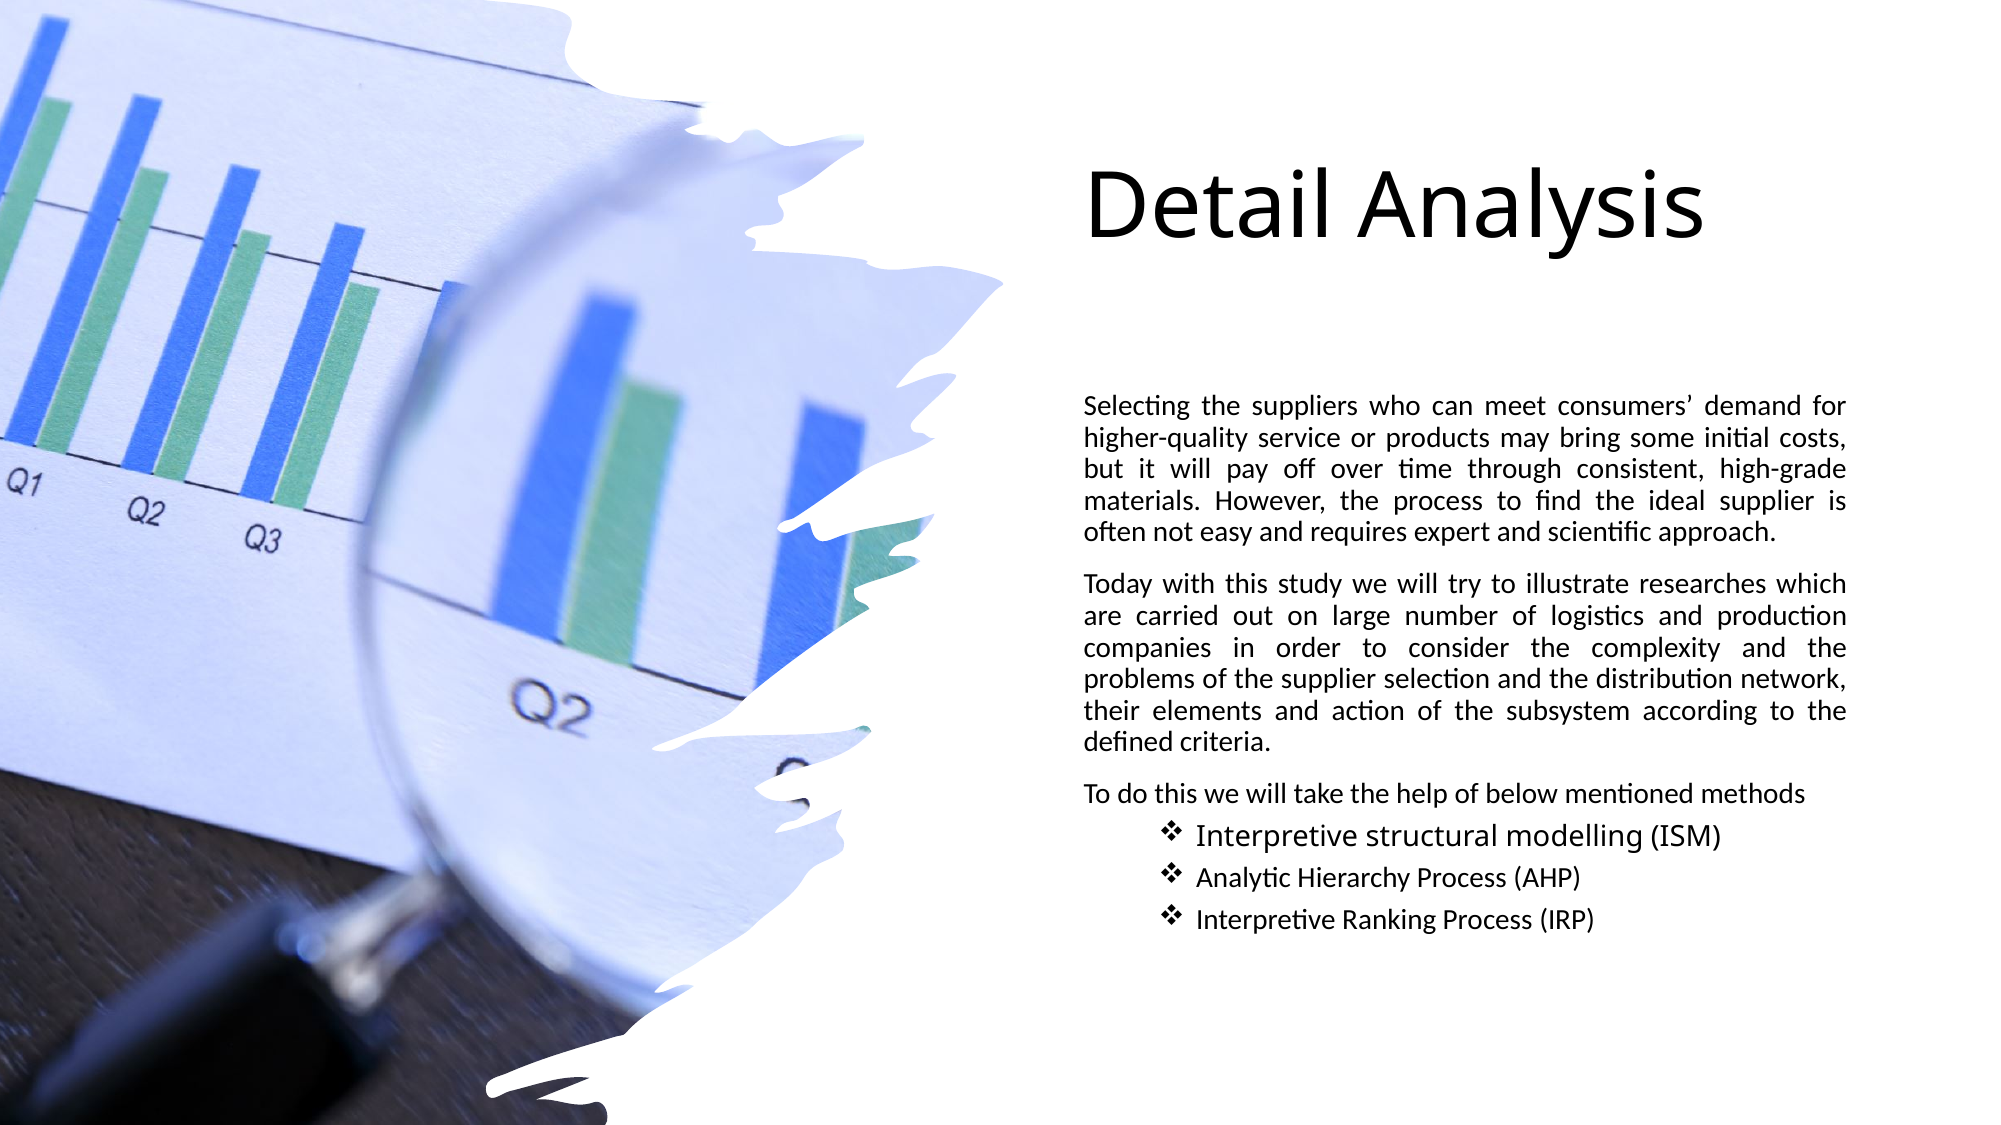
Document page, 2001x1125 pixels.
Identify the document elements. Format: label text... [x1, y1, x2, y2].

text_box [1004, 0, 2000, 1125]
picture [0, 0, 1004, 1125]
list Selecting the suppliers who can meet consumers’ demand for higher-quality service or products may bring some initial costs, but it will pay off over time through consistent, high-grade materials. However, the process to find the ideal supplier is often not easy and requires expert and scientific approach. Today with this study we will try to illustrate researches which are carried out on large number of logistics and production companies in order to consider the complexity and the problems of the supplier selection and the distribution network, their elements and action of the subsystem according to the defined criteria. To do this we will take the help of below mentioned methods Interpretive structural modelling (ISM) Analytic Hierarchy Process (AHP) Interpretive Ranking Process (IRP) [1068, 382, 1863, 1014]
title Detail Analysis [1068, 59, 1863, 357]
